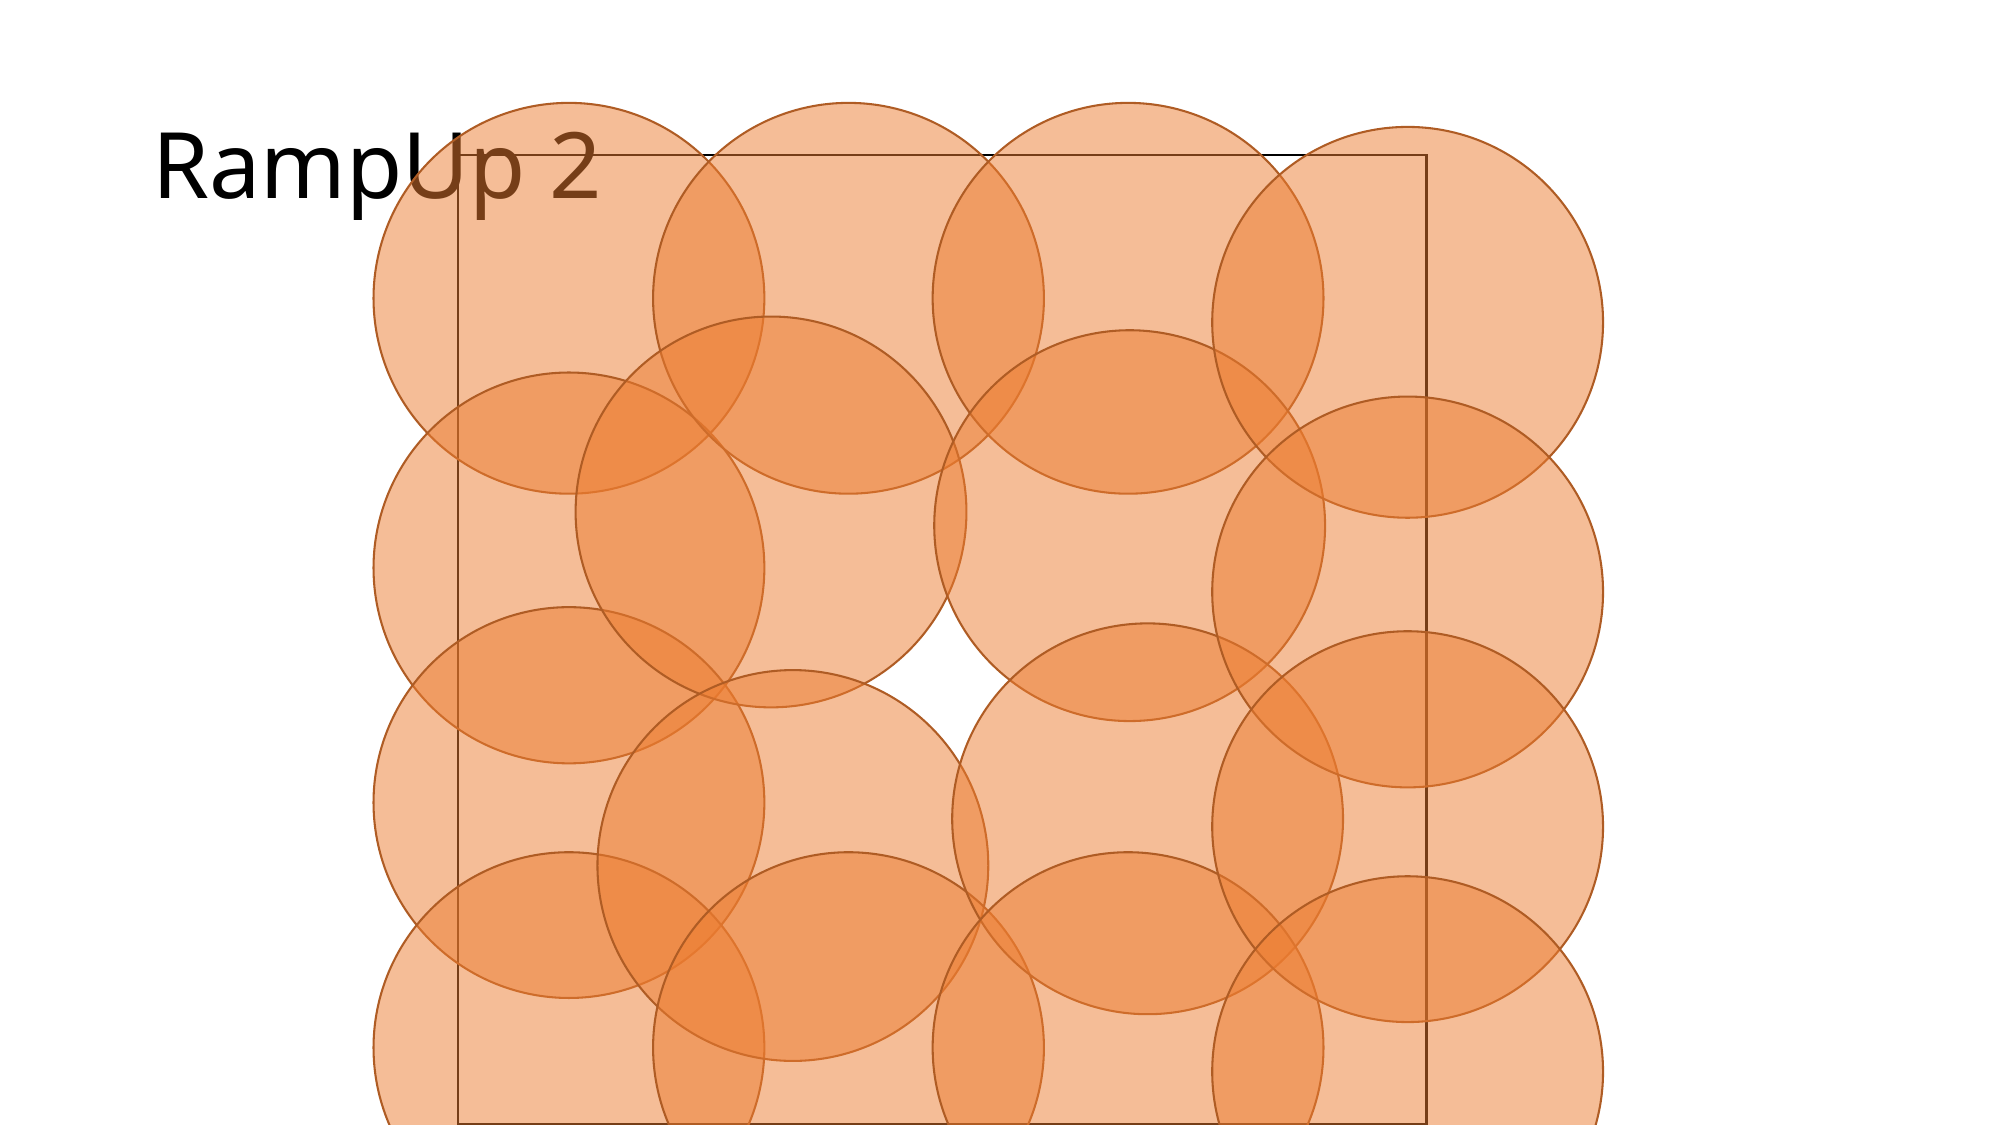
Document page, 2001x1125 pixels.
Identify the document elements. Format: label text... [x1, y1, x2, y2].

text_box [652, 101, 988, 437]
text_box [931, 851, 1253, 1125]
text_box [372, 371, 625, 685]
text_box [951, 622, 1249, 919]
title RampUp 2 [137, 59, 1863, 278]
text_box [372, 851, 667, 1125]
text_box [868, 601, 1007, 760]
text_box [372, 606, 695, 925]
text_box [652, 851, 978, 1125]
text_box [1211, 630, 1605, 949]
text_box [574, 315, 953, 694]
text_box [1211, 875, 1605, 1125]
text_box [372, 101, 708, 433]
text_box [1211, 395, 1605, 709]
text_box [933, 329, 1263, 680]
text_box [596, 669, 963, 1007]
text_box [931, 101, 1279, 413]
text_box [1211, 125, 1605, 457]
